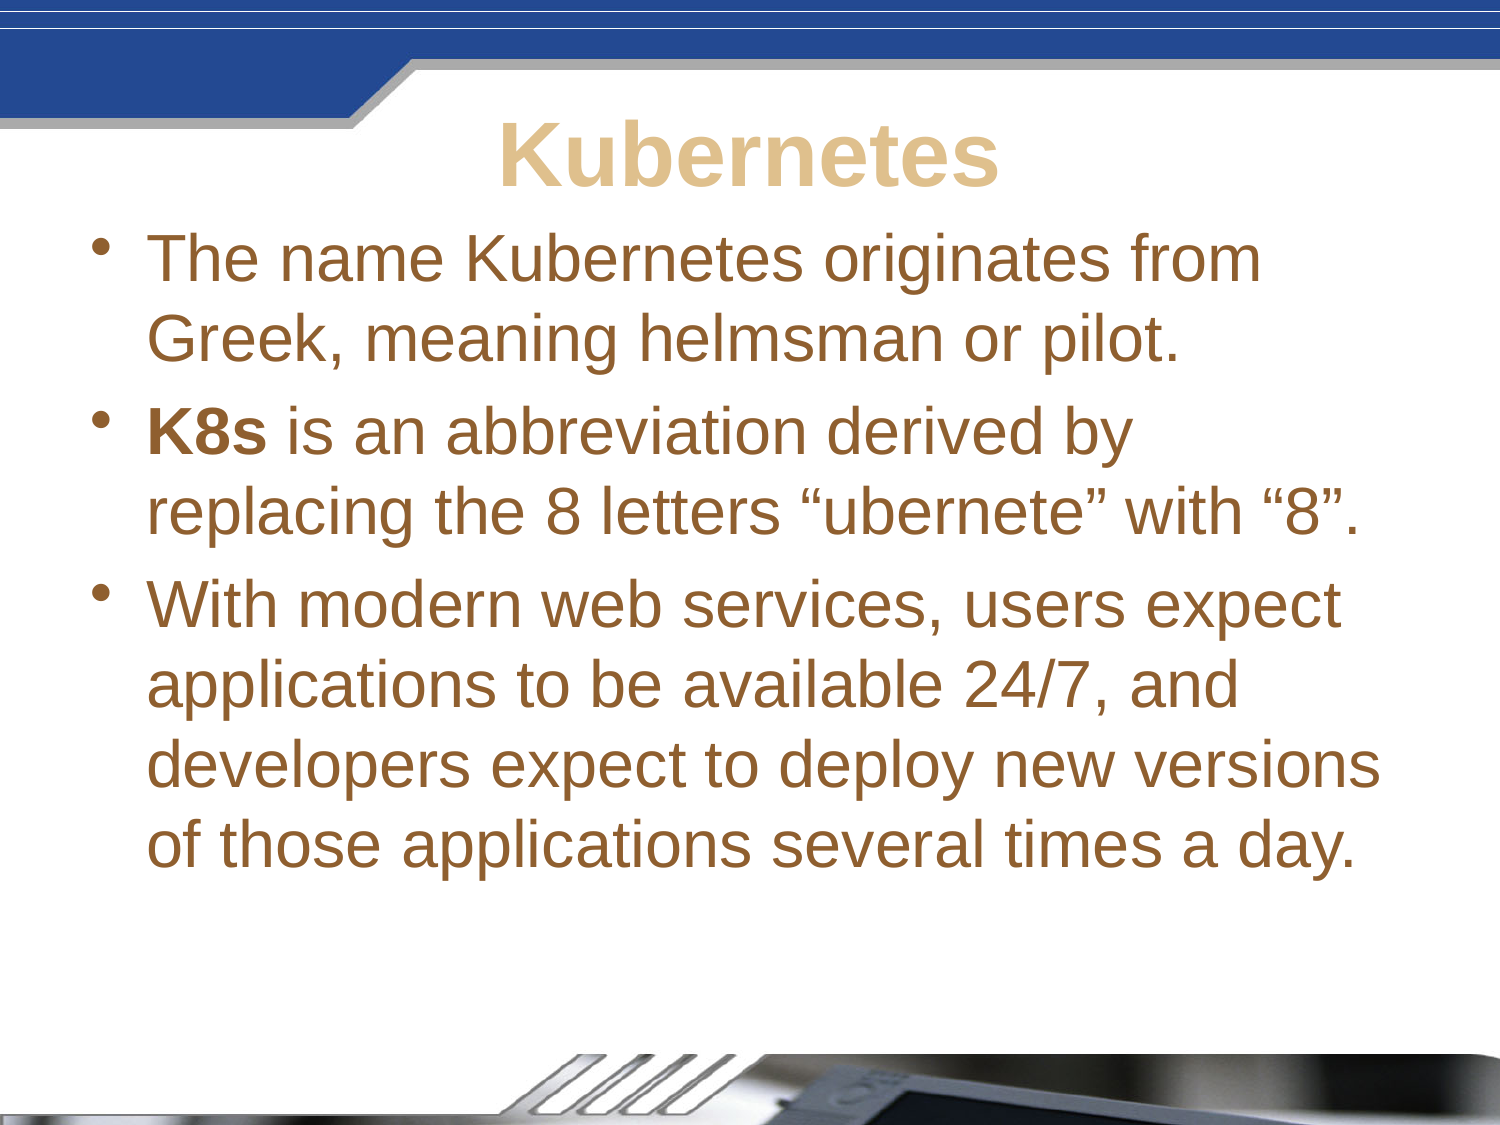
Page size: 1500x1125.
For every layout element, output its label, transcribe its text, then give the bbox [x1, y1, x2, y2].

list The name Kubernetes originates from Greek, meaning helmsman or pilot. K8s is an abbreviation derived by replacing the 8 letters “ubernete” with “8”. With modern web services, users expect applications to be available 24/7, and developers expect to deploy new versions of those applications several times a day. [74, 206, 1426, 1006]
picture [0, 0, 1500, 1125]
title Kubernetes [74, 66, 1426, 206]
